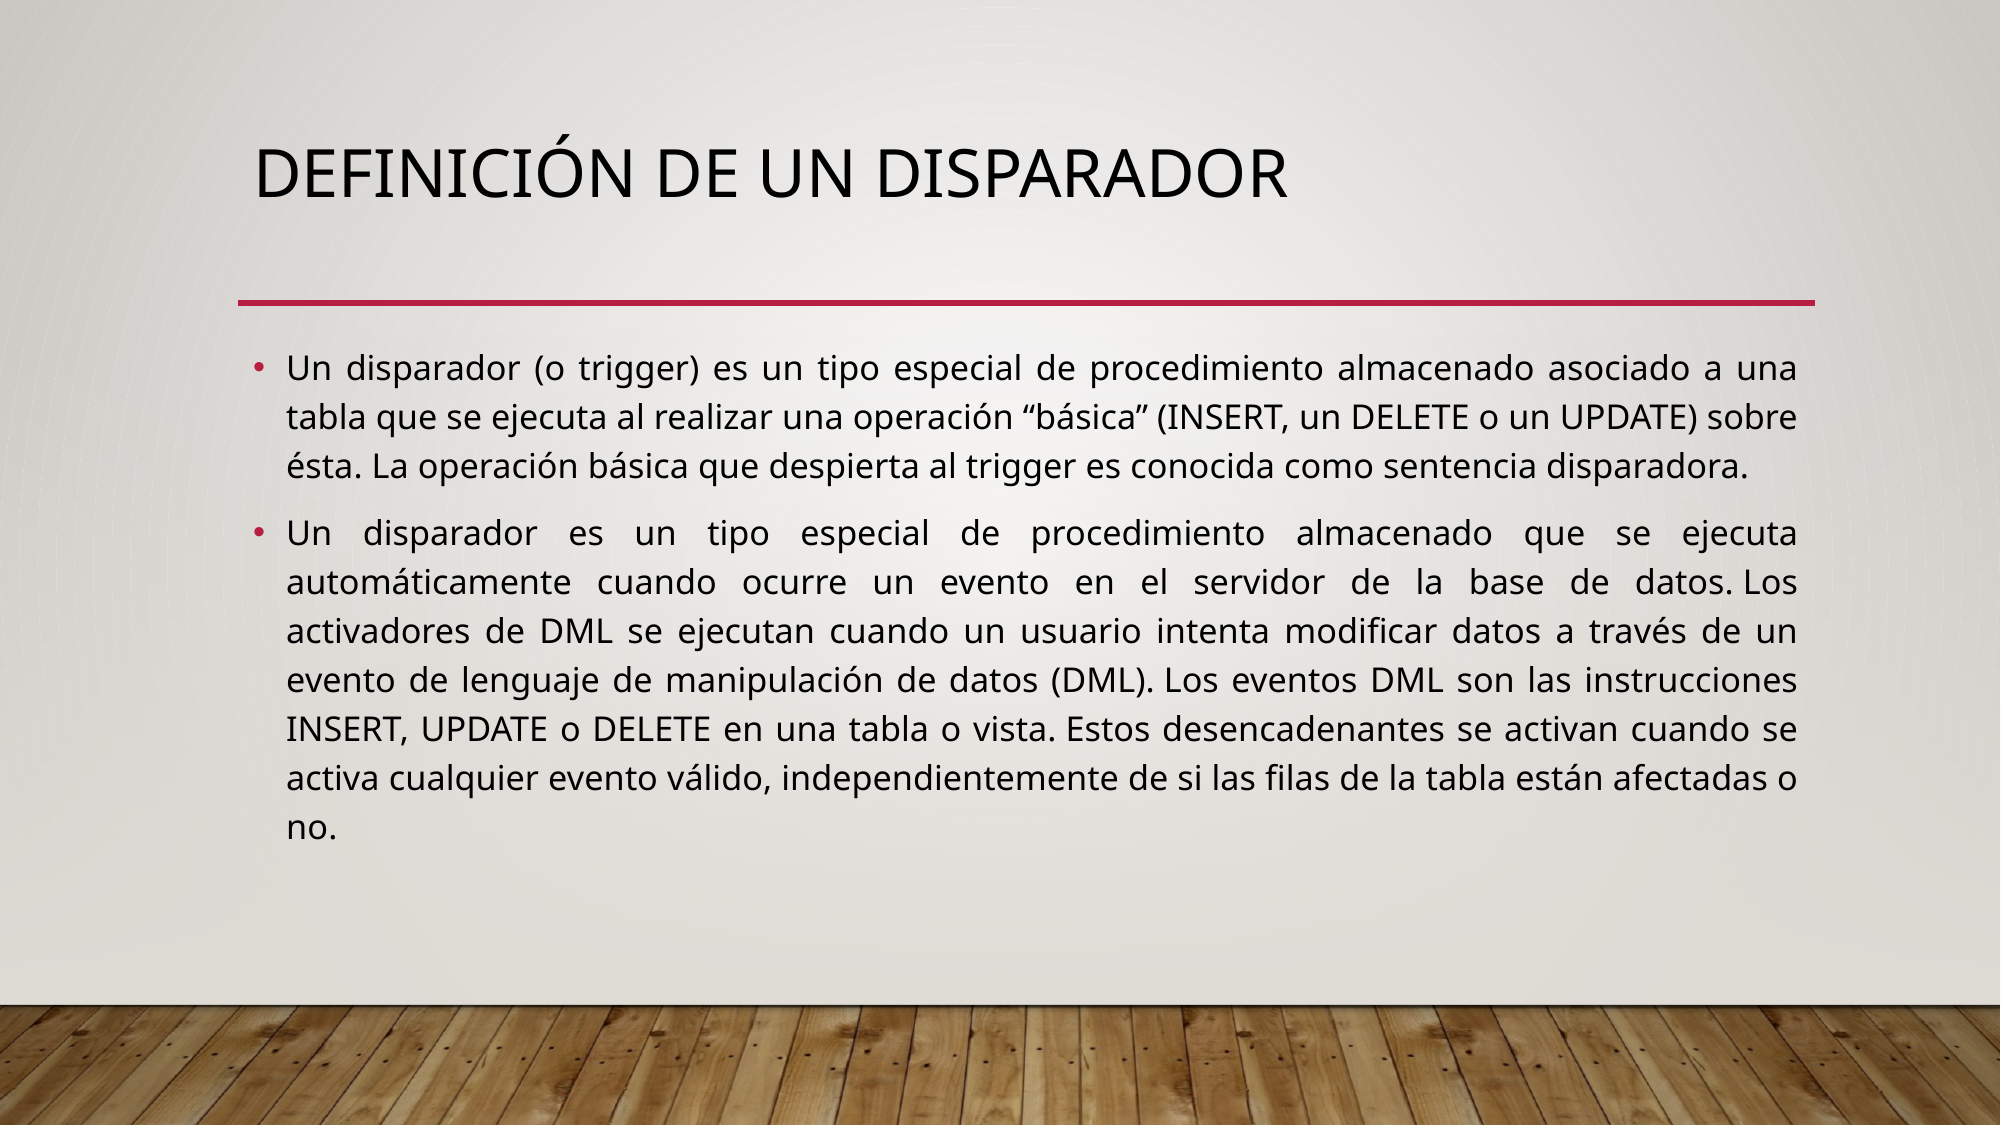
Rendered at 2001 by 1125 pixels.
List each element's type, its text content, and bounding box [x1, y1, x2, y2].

title DEFINICIÓN DE UN disparador [238, 131, 1814, 305]
picture [0, 1005, 2000, 1125]
list Un disparador (o trigger) es un tipo especial de procedimiento almacenado asociado a una tabla que se ejecuta al realizar una operación “básica” (INSERT, un DELETE o un UPDATE) sobre ésta. La operación básica que despierta al trigger es conocida como sentencia disparadora. Un disparador es un tipo especial de procedimiento almacenado que se ejecuta automáticamente cuando ocurre un evento en el servidor de la base de datos. Los activadores de DML se ejecutan cuando un usuario intenta modificar datos a través de un evento de lenguaje de manipulación de datos (DML). Los eventos DML son las instrucciones INSERT, UPDATE o DELETE en una tabla o vista. Estos desencadenantes se activan cuando se activa cualquier evento válido, independientemente de si las filas de la tabla están afectadas o no. [238, 330, 1814, 897]
